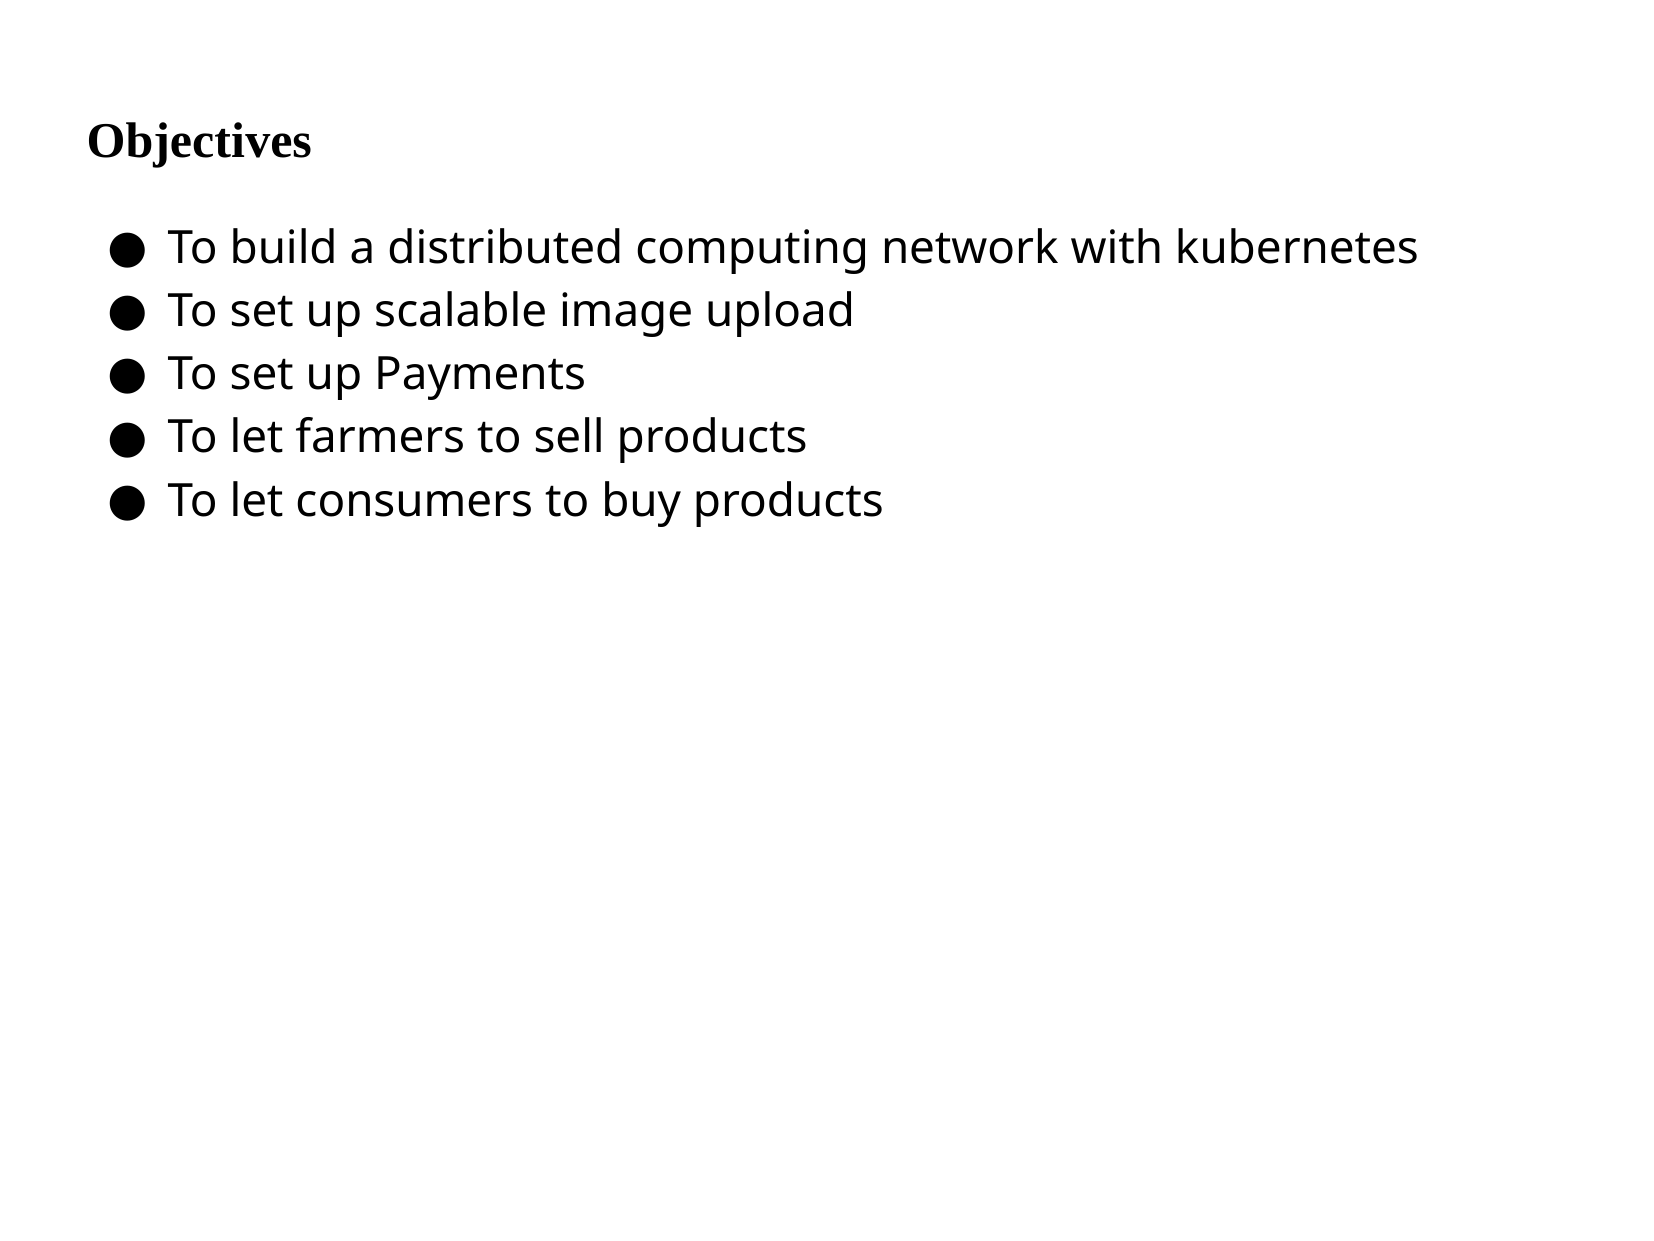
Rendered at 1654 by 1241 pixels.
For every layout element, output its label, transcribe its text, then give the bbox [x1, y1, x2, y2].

text_box Objectives [71, 62, 1554, 248]
text_box To build a distributed computing network with kubernetes To set up scalable image upload To set up Payments To let farmers to sell products To let consumers to buy products [77, 194, 1560, 1154]
